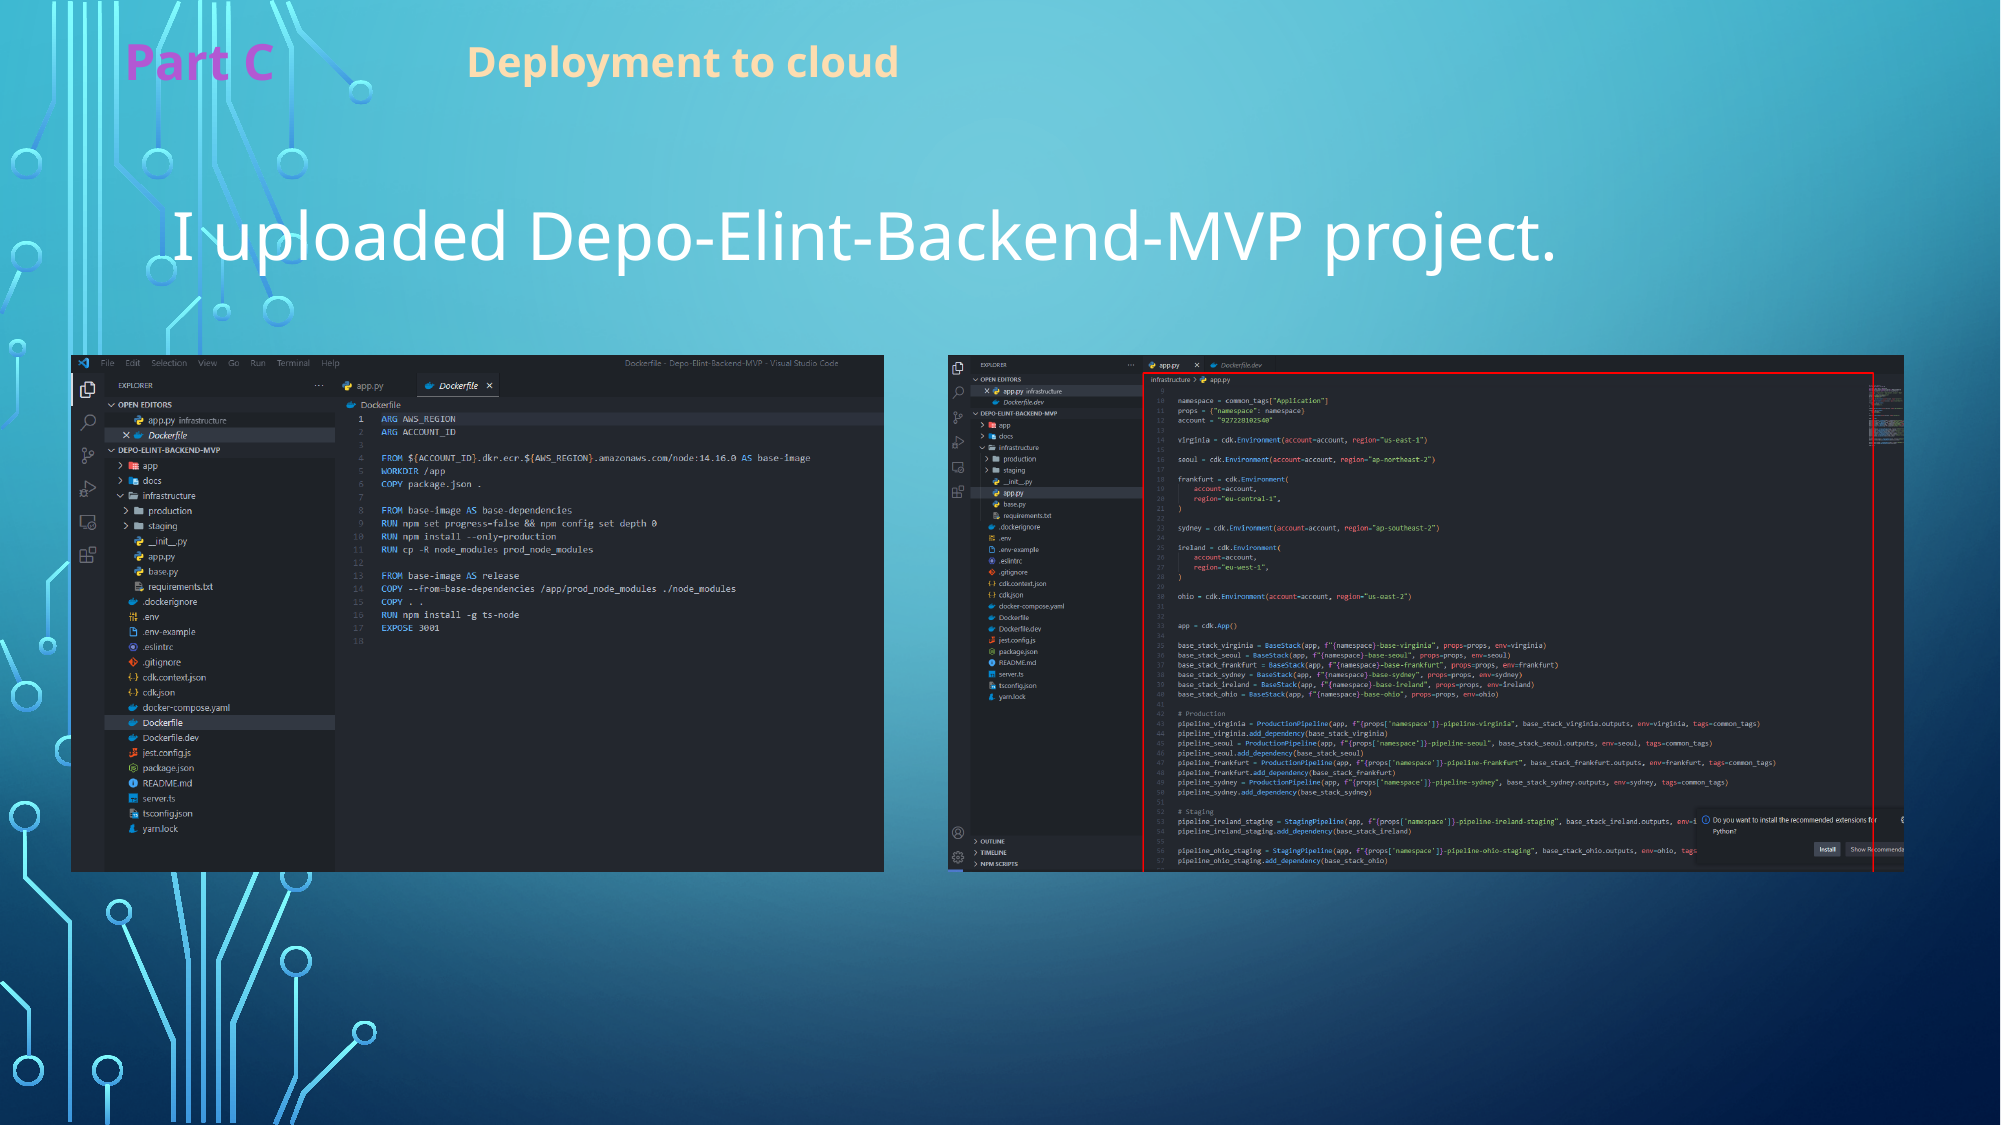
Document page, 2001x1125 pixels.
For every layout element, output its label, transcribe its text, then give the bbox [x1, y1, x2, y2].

text_box Part C [22, 22, 378, 98]
picture [947, 354, 1904, 872]
picture [71, 354, 885, 872]
text_box Deployment to cloud [412, 28, 954, 94]
text_box I uploaded Depo-Elint-Backend-MVP project. [158, 186, 1609, 282]
